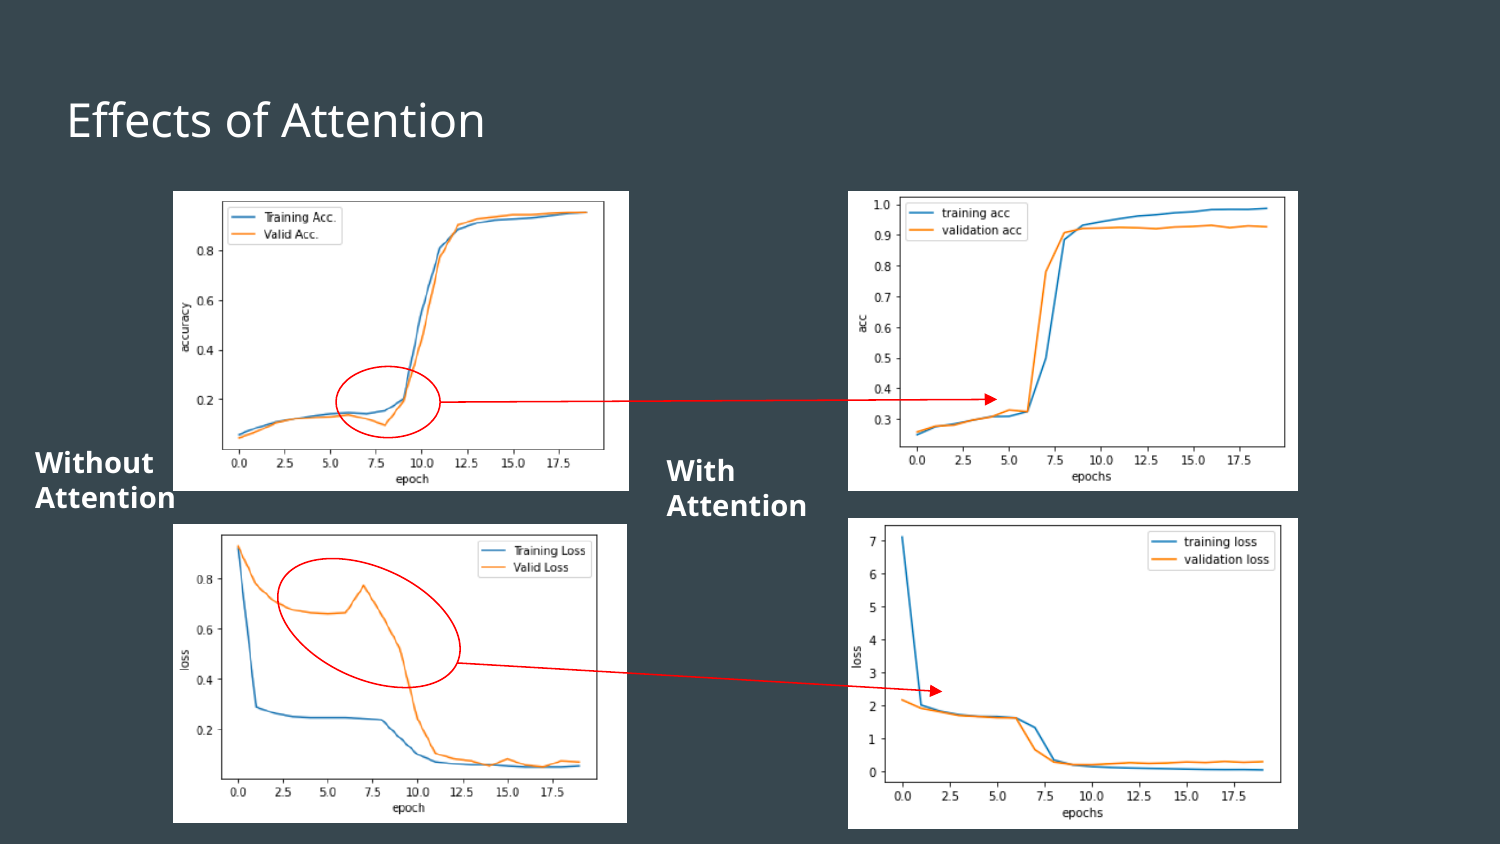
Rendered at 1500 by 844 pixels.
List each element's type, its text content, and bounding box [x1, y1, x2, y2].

picture [173, 524, 627, 824]
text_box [439, 399, 998, 403]
picture [848, 518, 1298, 830]
text_box With Attention [651, 437, 826, 538]
picture [173, 191, 629, 491]
picture [848, 191, 1298, 491]
title Effects of Attention [51, 72, 1449, 167]
text_box Without Attention [20, 429, 194, 529]
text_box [456, 662, 943, 692]
